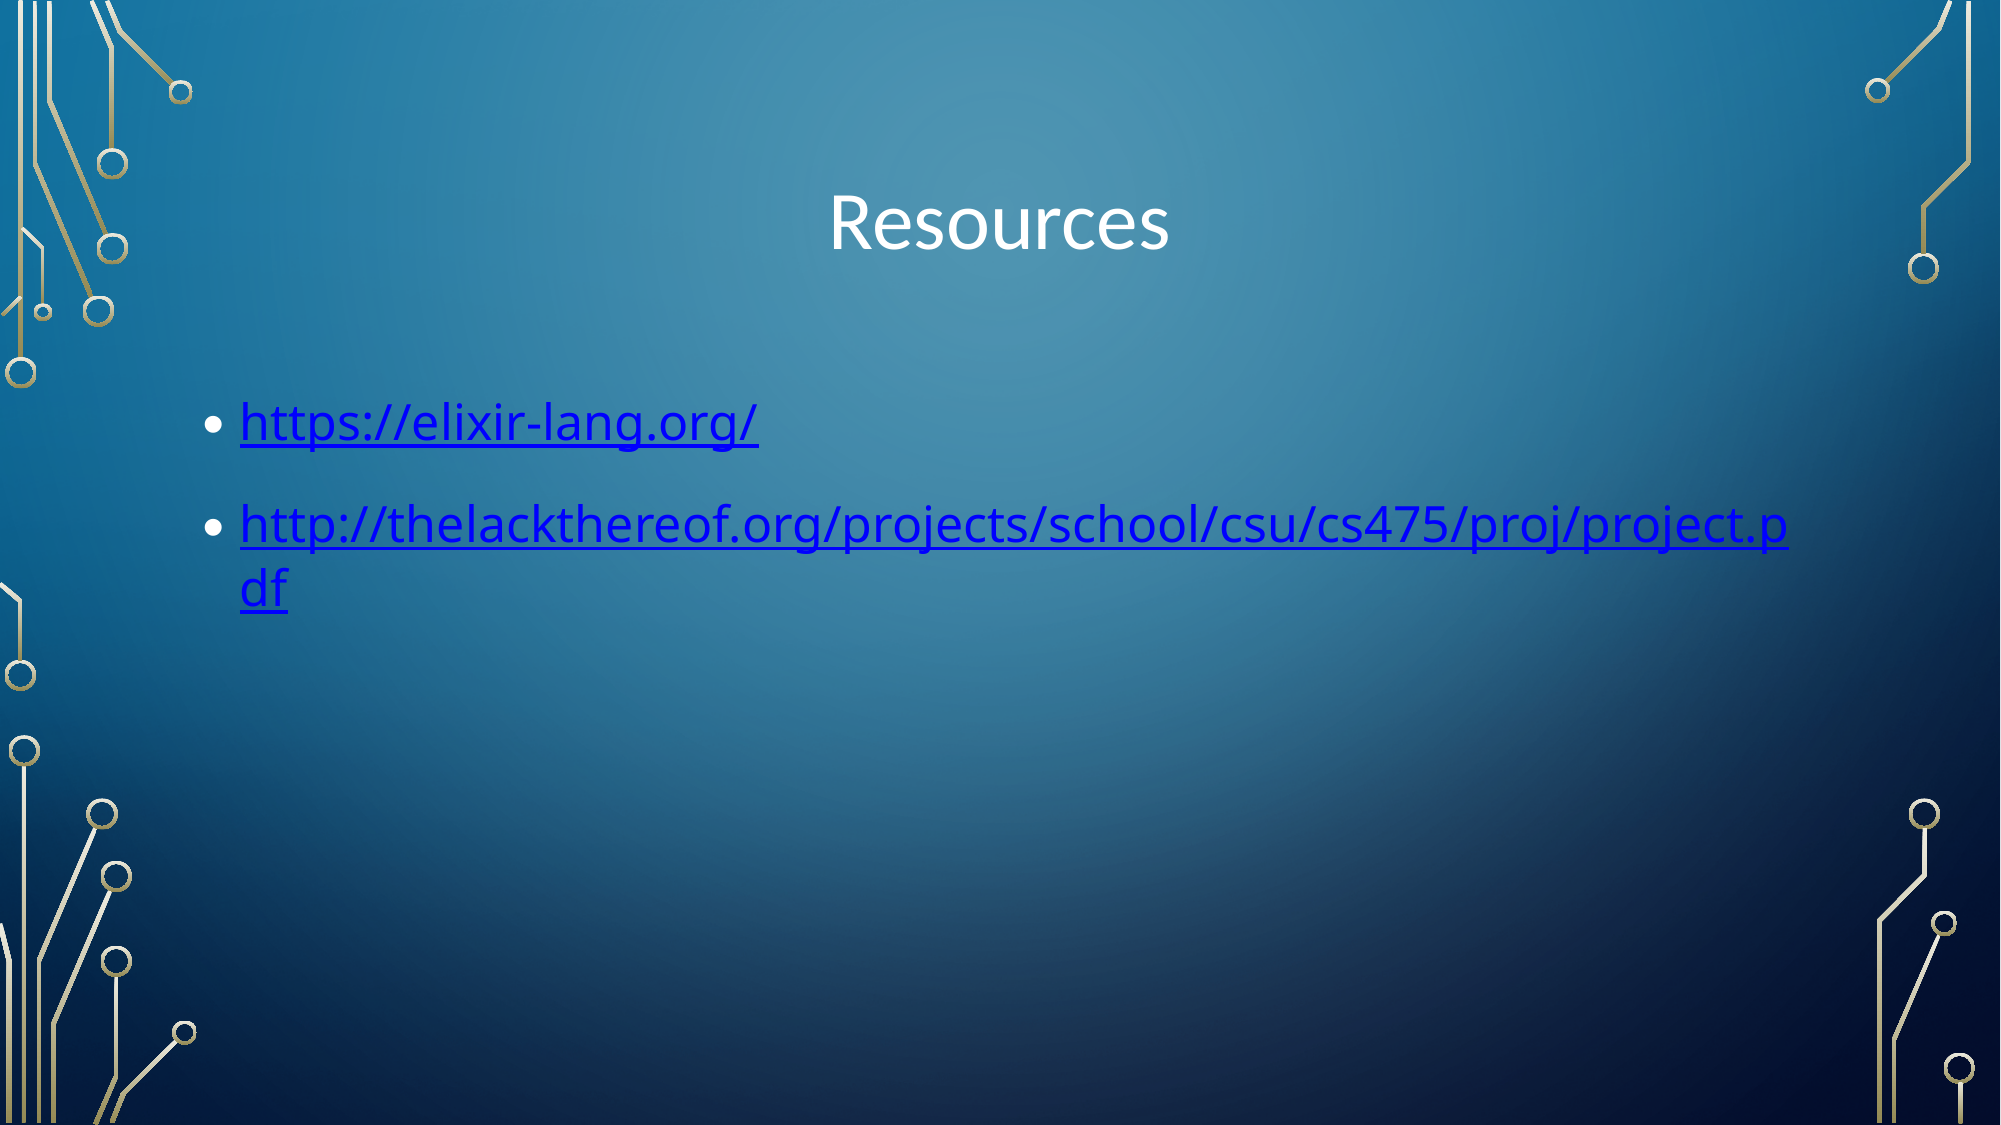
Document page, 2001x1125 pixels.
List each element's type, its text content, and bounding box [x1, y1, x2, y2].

list https://elixir-lang.org/ http://thelackthereof.org/projects/school/csu/cs475/proj/project.pdf [187, 369, 1813, 950]
title Resources [187, 101, 1813, 344]
